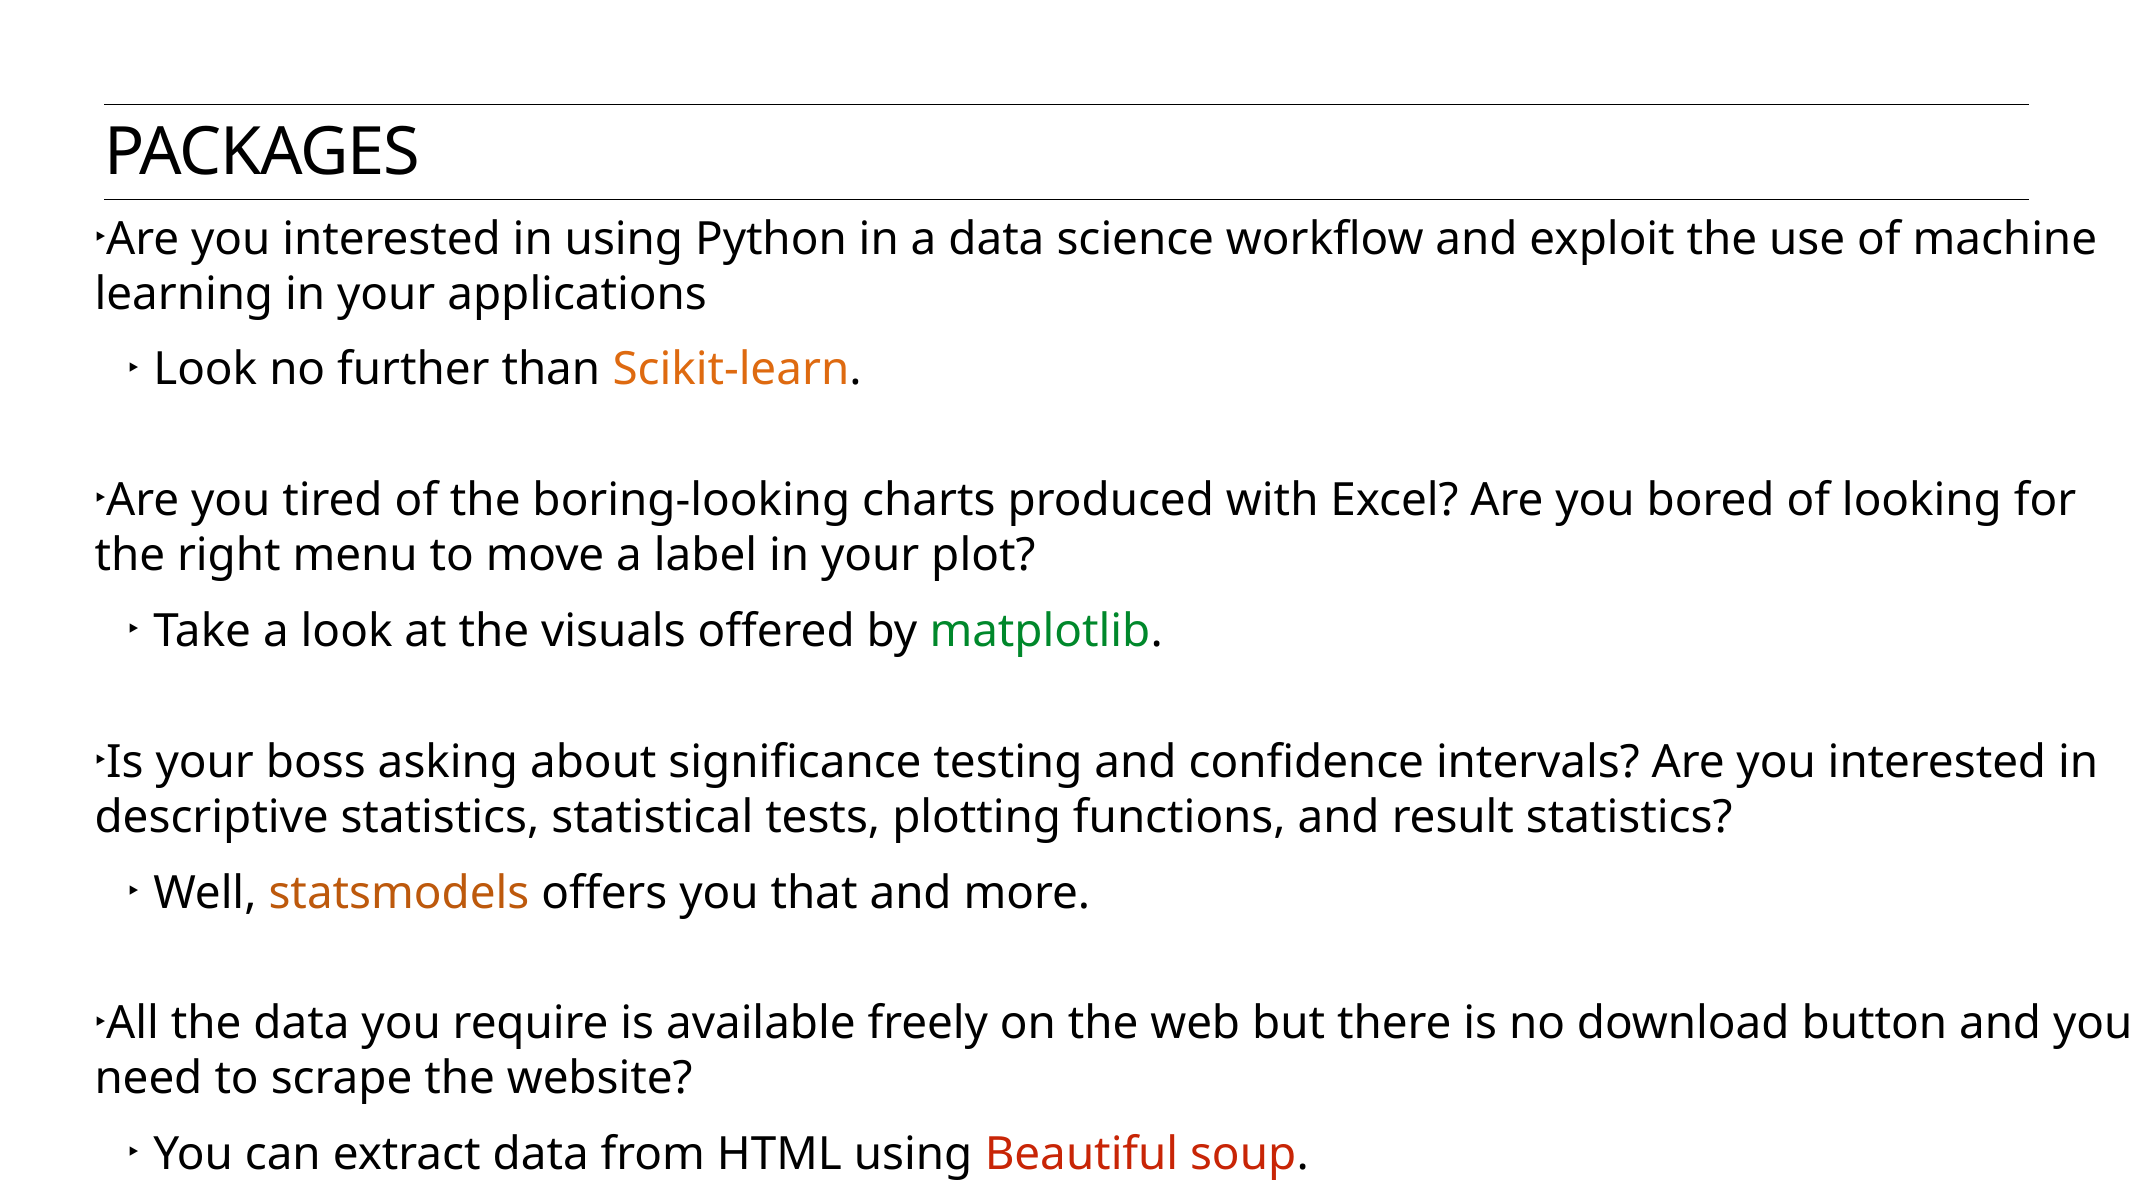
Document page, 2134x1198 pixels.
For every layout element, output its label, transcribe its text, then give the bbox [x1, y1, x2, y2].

text_box Are you interested in using Python in a data science workflow and exploit the use of machine learning in your applications Look no further than Scikit-learn. Are you tired of the boring-looking charts produced with Excel? Are you bored of looking for the right menu to move a label in your plot? Take a look at the visuals offered by matplotlib. Is your boss asking about significance testing and confidence intervals? Are you interested in descriptive statistics, statistical tests, plotting functions, and result statistics? Well, statsmodels offers you that and more. All the data you require is available freely on the web but there is no download button and you need to scrape the website? You can extract data from HTML using Beautiful soup. [94, 208, 2134, 1198]
list Packages [103, 120, 1372, 193]
